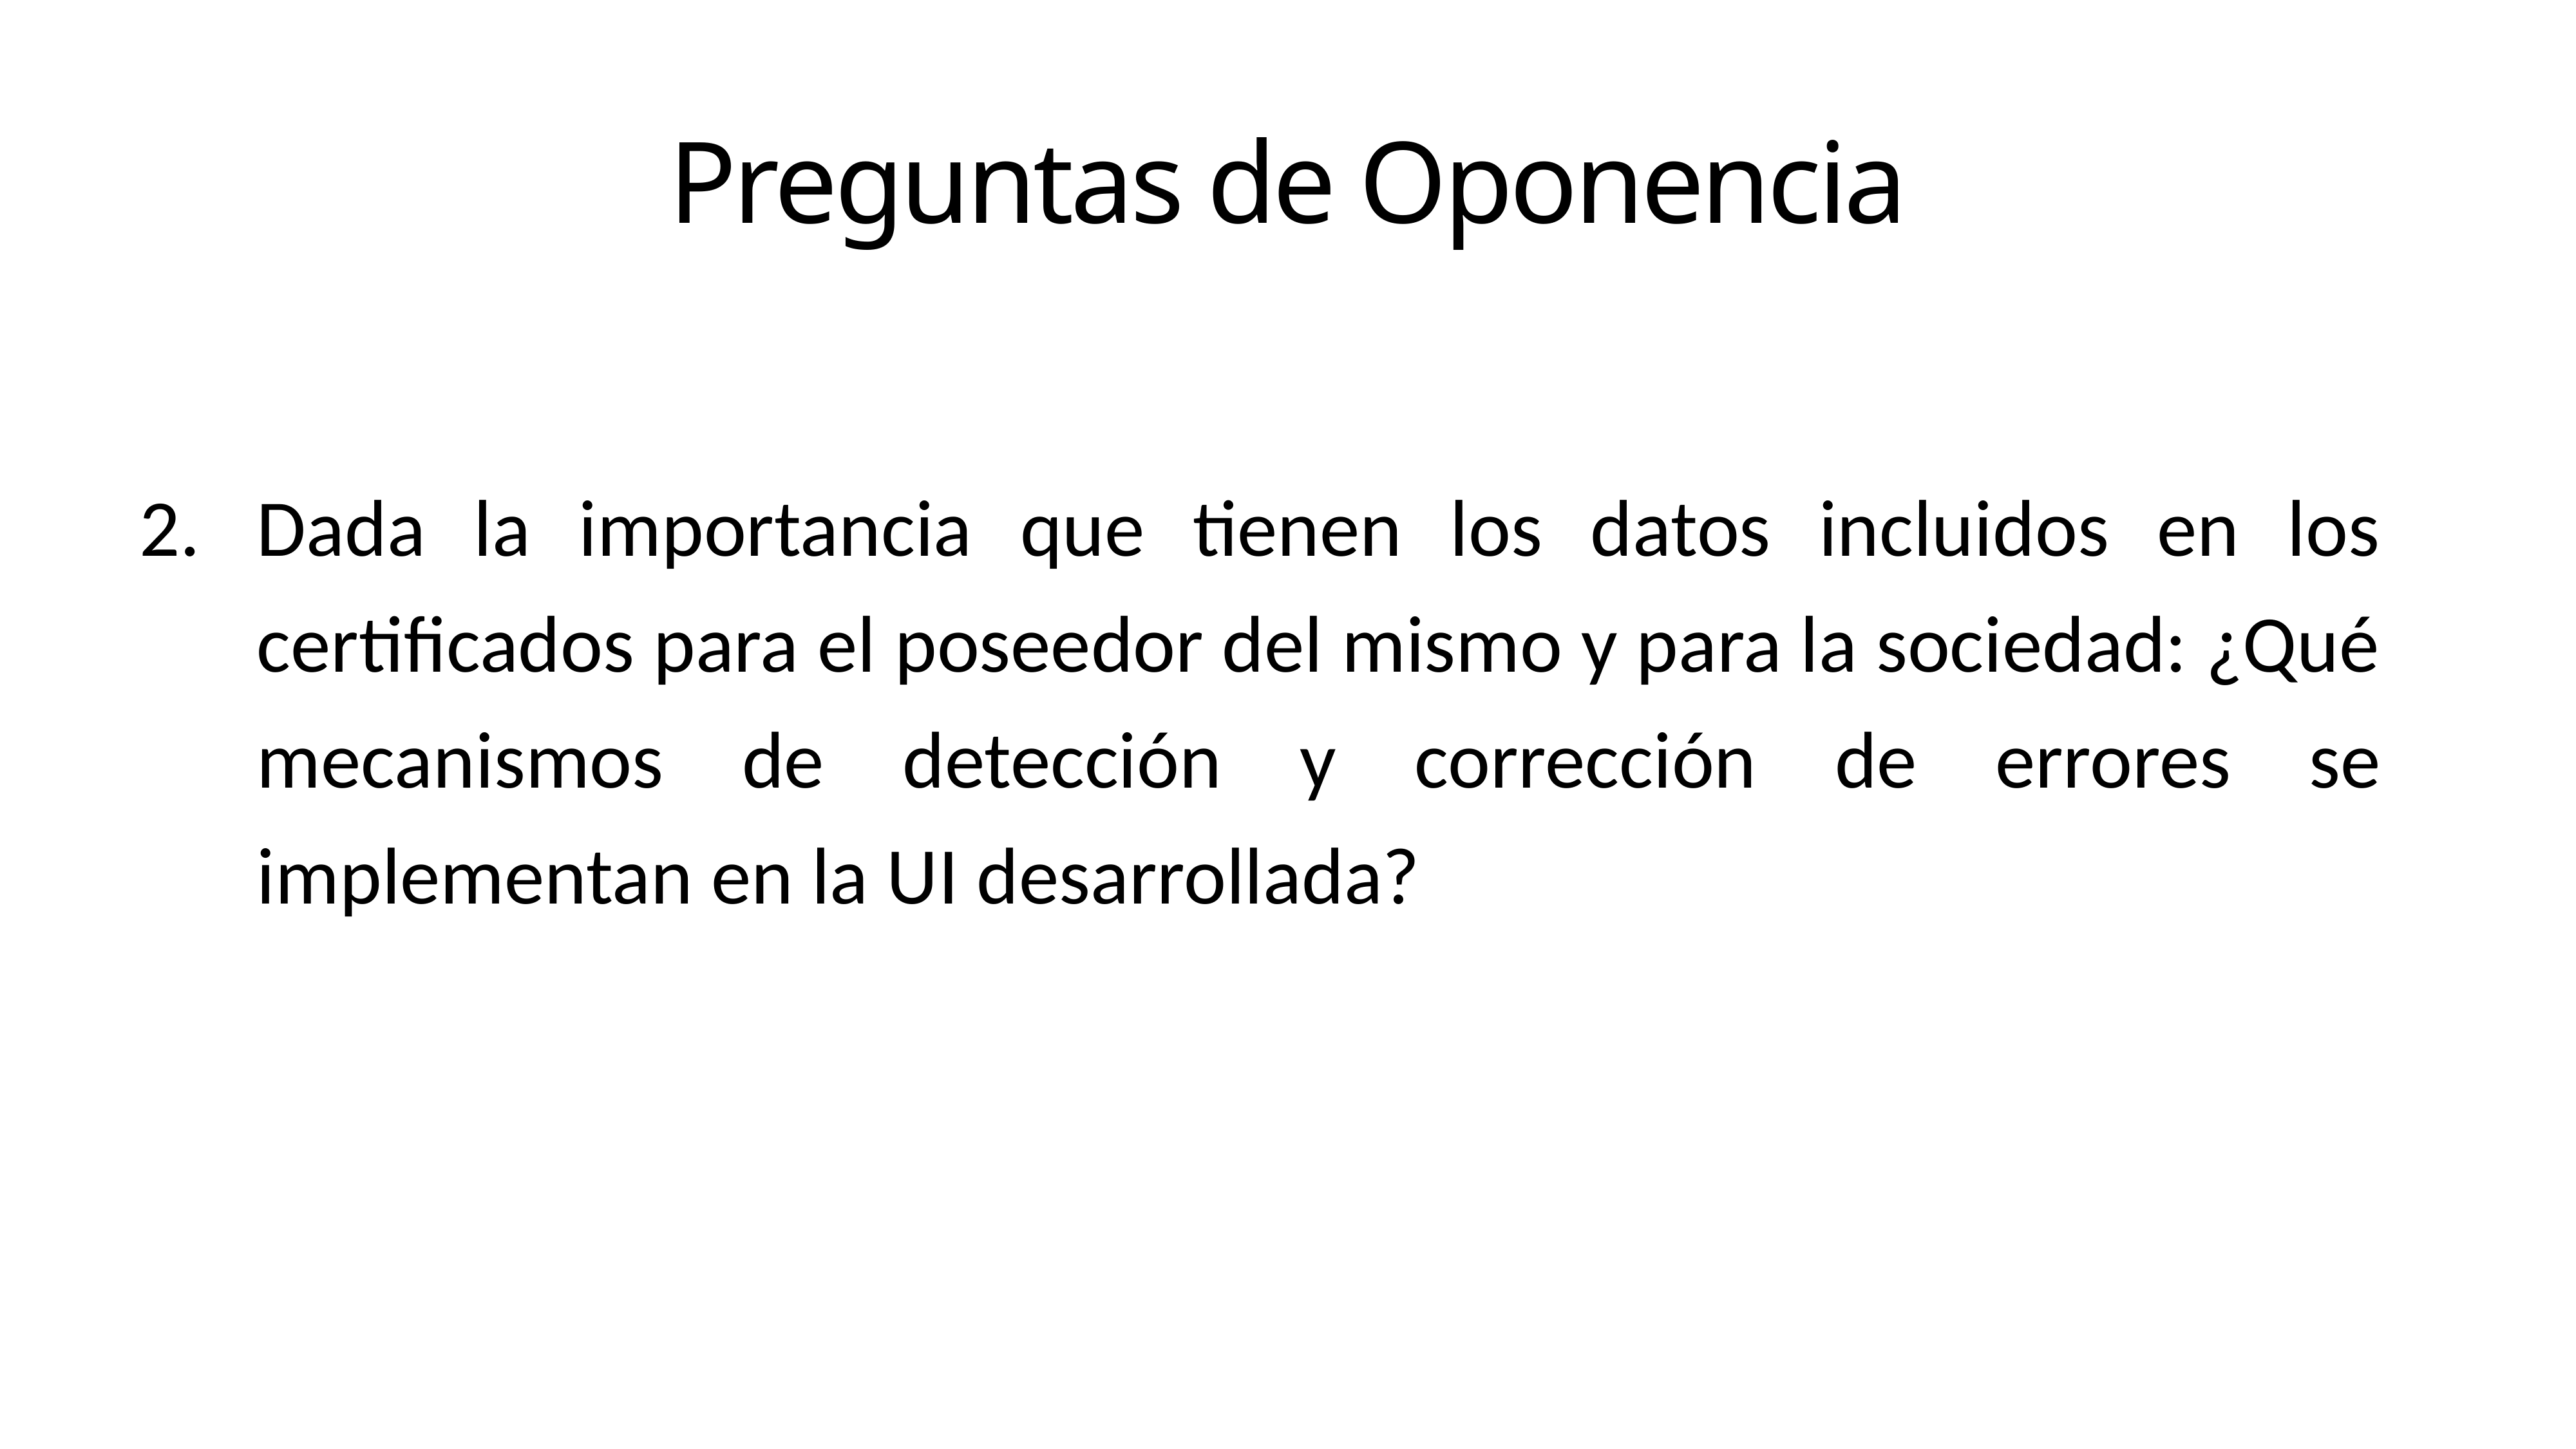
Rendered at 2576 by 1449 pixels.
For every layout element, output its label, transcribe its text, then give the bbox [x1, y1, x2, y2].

list Dada la importancia que tienen los datos incluidos en los certificados para el poseedor del mismo y para la sociedad: ¿Qué mecanismos de detección y corrección de errores se implementan en la UI desarrollada? [133, 450, 2389, 1342]
title Preguntas de Oponencia [133, 85, 2443, 251]
